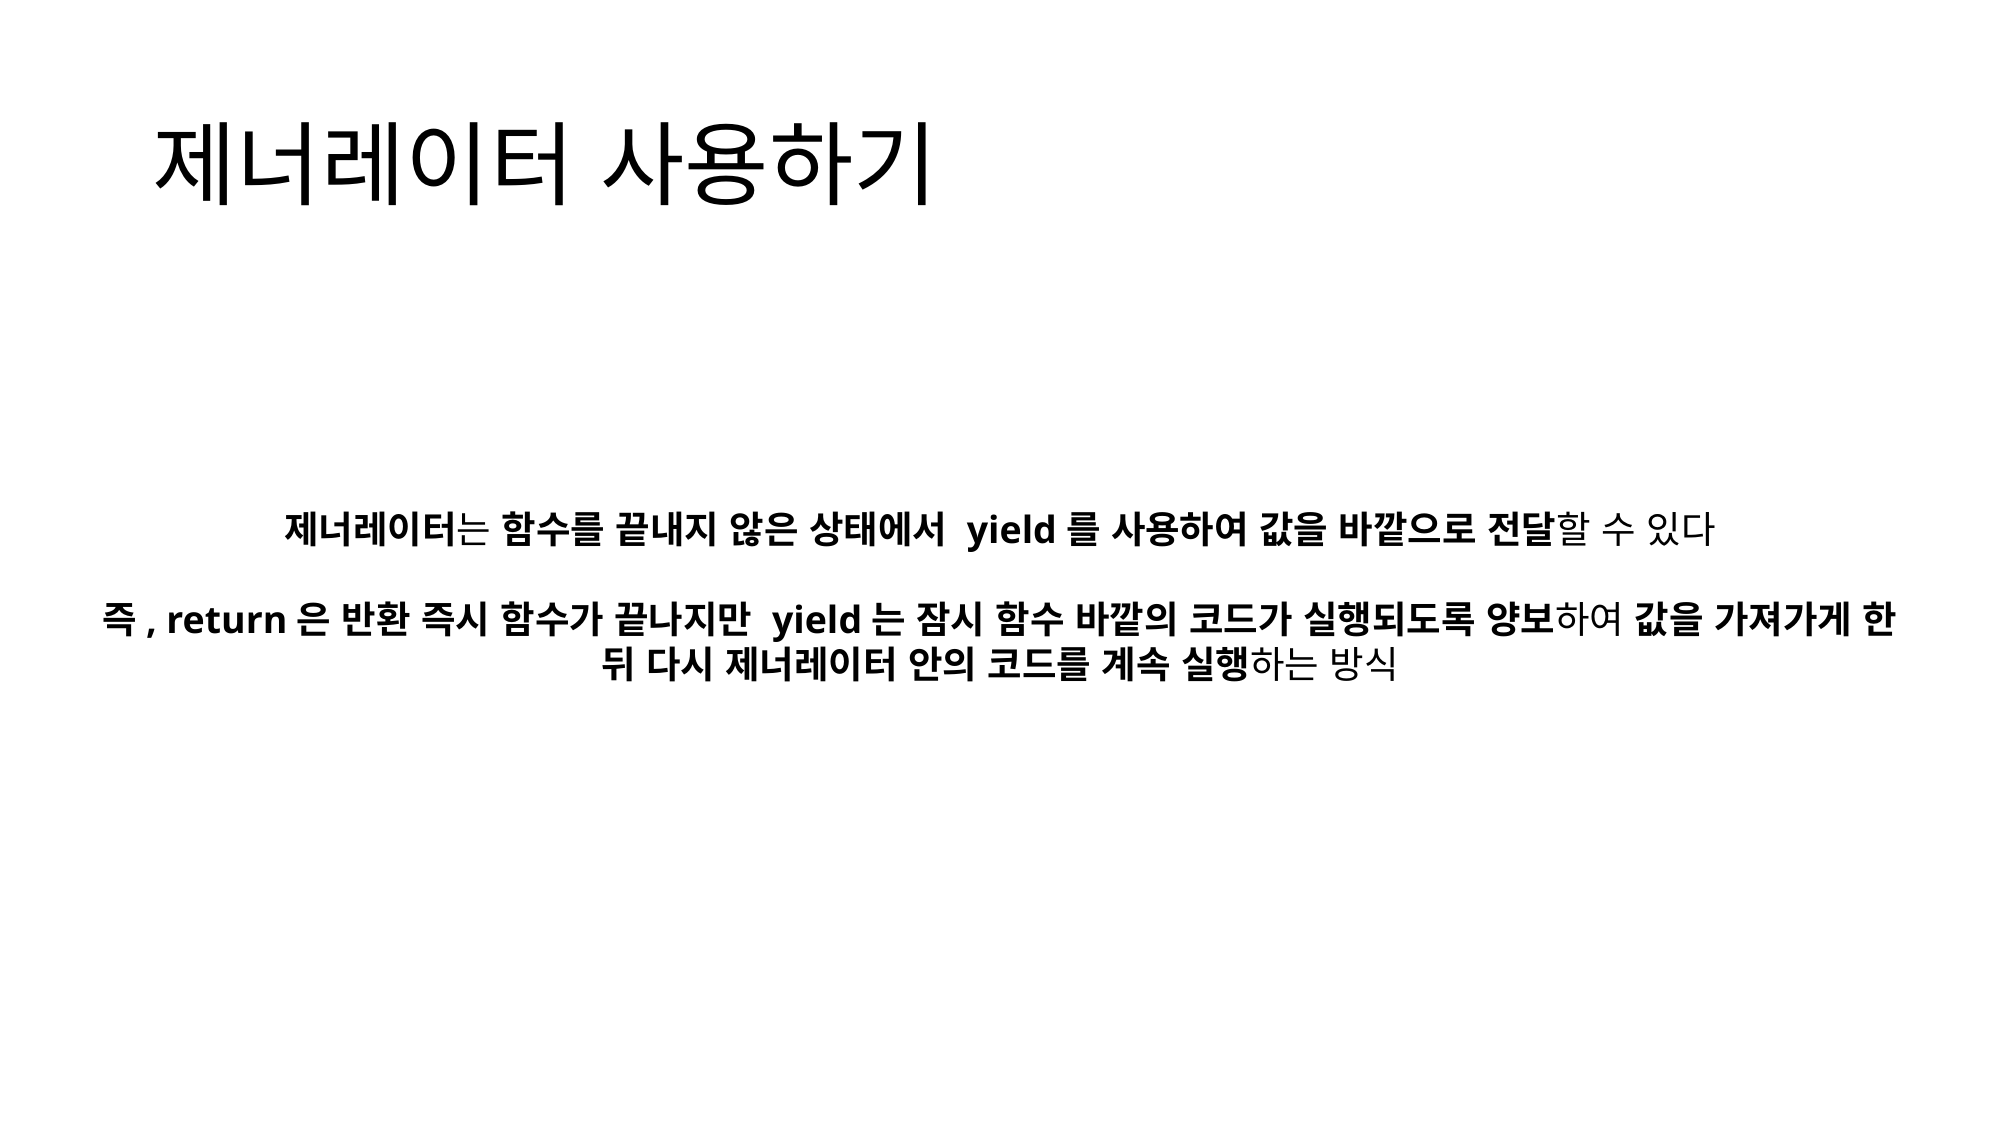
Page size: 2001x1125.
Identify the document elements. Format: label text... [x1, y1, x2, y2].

title 제너레이터 사용하기 [137, 59, 1863, 278]
text_box 제너레이터는 함수를 끝내지 않은 상태에서 yield를 사용하여 값을 바깥으로 전달할 수 있다 즉, return은 반환 즉시 함수가 끝나지만 yield는 잠시 함수 바깥의 코드가 실행되도록 양보하여 값을 가져가게 한 뒤 다시 제너레이터 안의 코드를 계속 실행하는 방식 [87, 498, 1913, 693]
